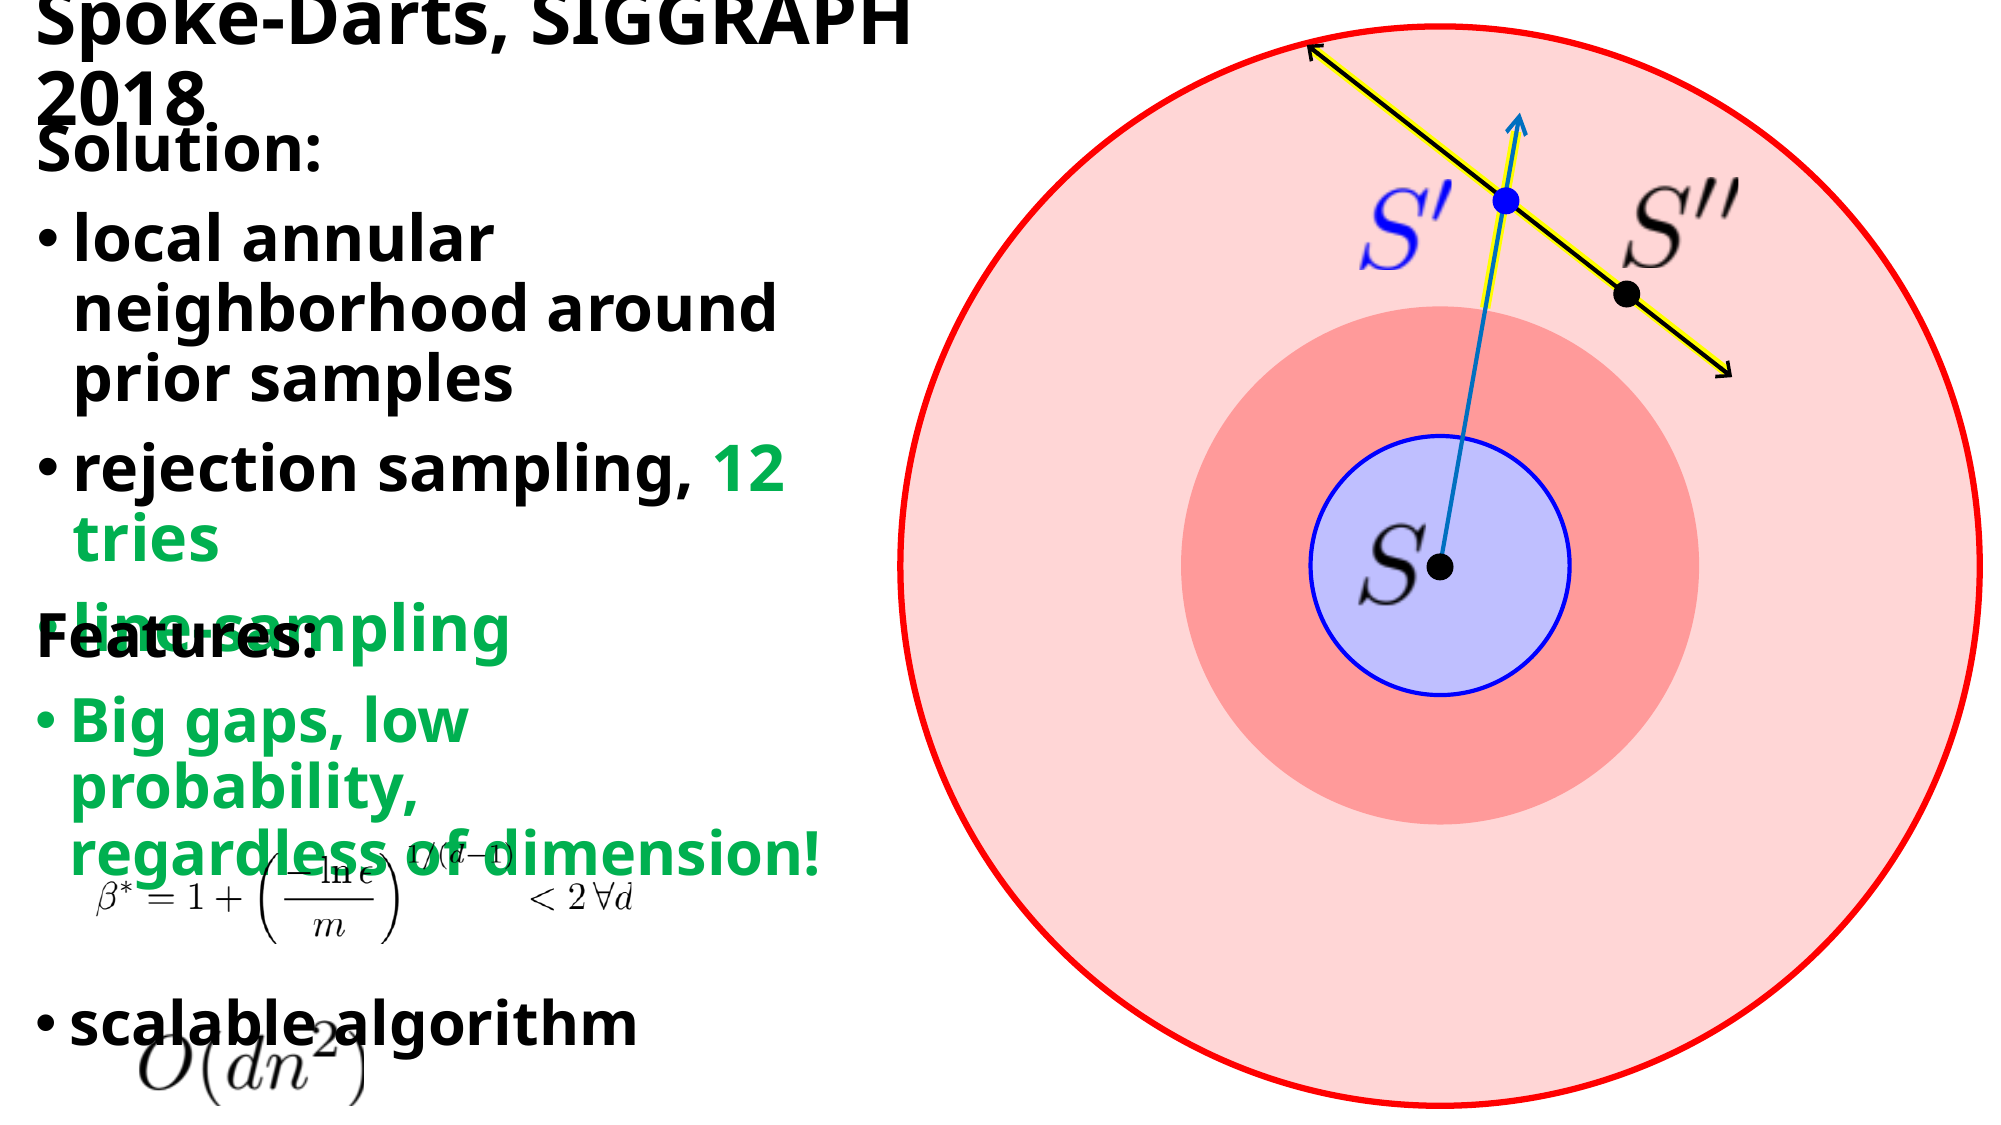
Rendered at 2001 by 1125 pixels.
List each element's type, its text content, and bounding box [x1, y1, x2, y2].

text_box Spoke-Darts, SIGGRAPH 2018 [20, 0, 993, 126]
text_box Solution: local annular neighborhood around prior samples rejection sampling, 12 tries line-sampling [21, 108, 845, 677]
text_box Features: Big gaps, low probability, regardless of dimension! scalable algorithm [20, 596, 844, 1124]
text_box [900, 26, 1980, 1106]
picture [95, 841, 632, 944]
picture [138, 1020, 364, 1106]
